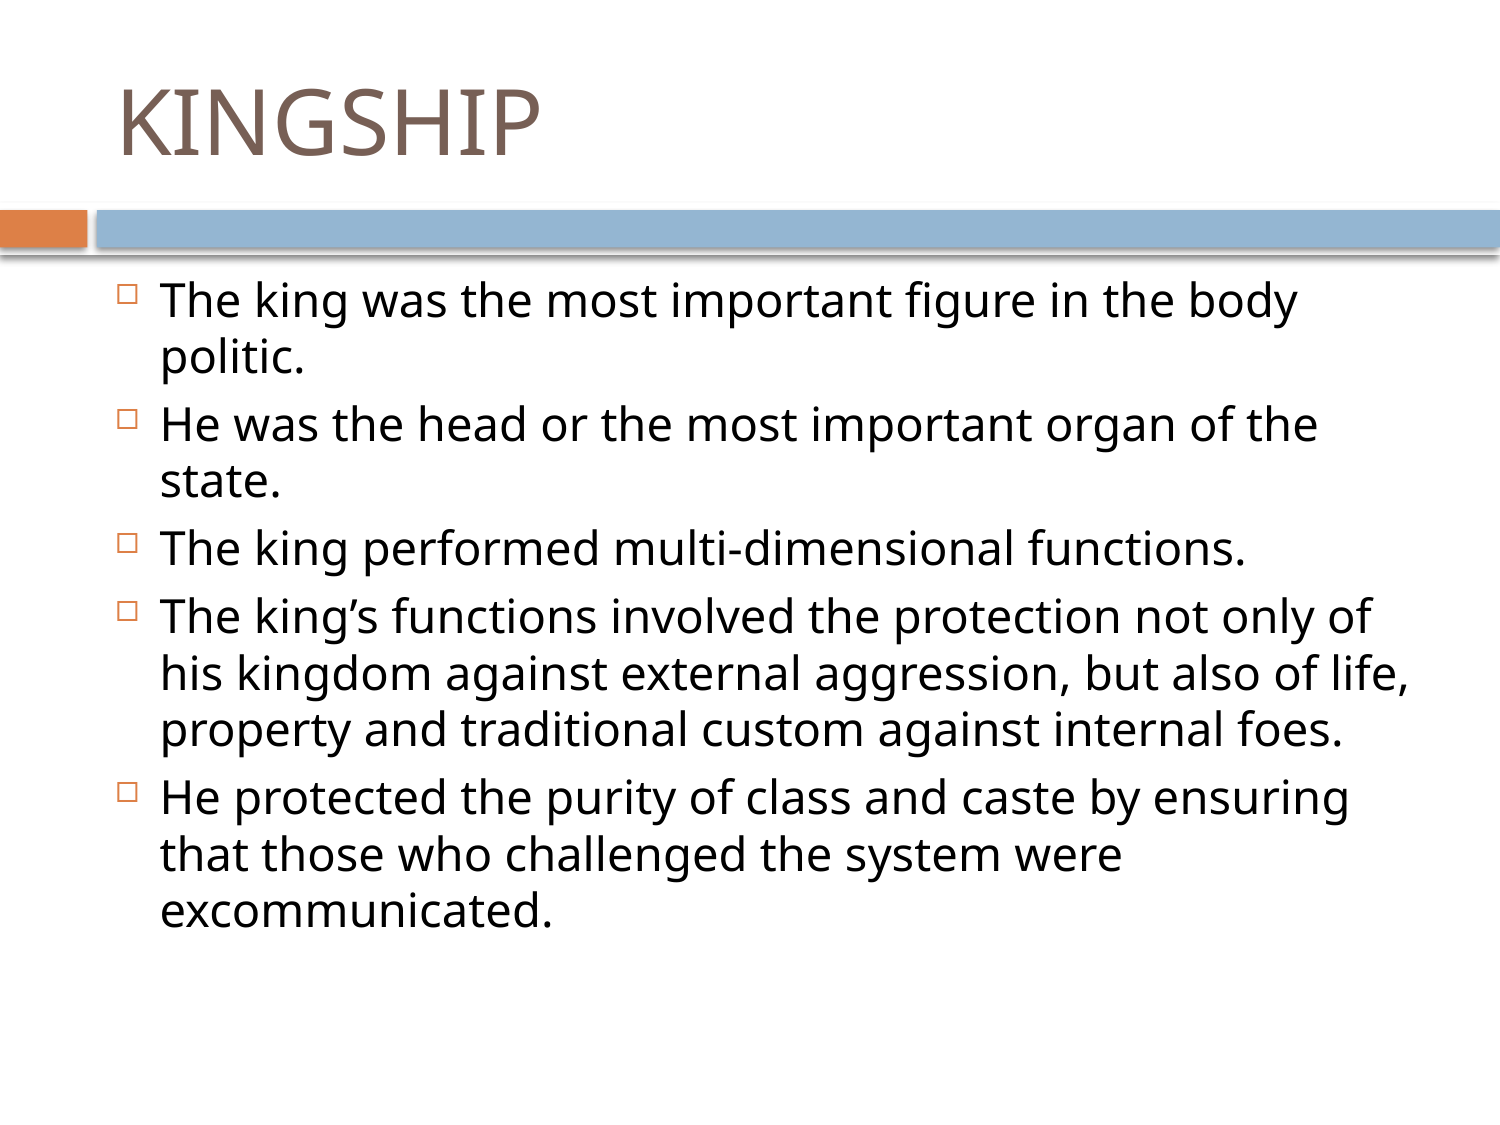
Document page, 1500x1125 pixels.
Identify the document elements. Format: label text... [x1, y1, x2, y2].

list The king was the most important figure in the body politic. He was the head or the most important organ of the state. The king performed multi-dimensional functions. The king’s functions involved the protection not only of his kingdom against external aggression, but also of life, property and traditional custom against internal foes. He protected the purity of class and caste by ensuring that those who challenged the system were excommunicated. [100, 262, 1438, 1000]
title KINGSHIP [100, 37, 1438, 200]
